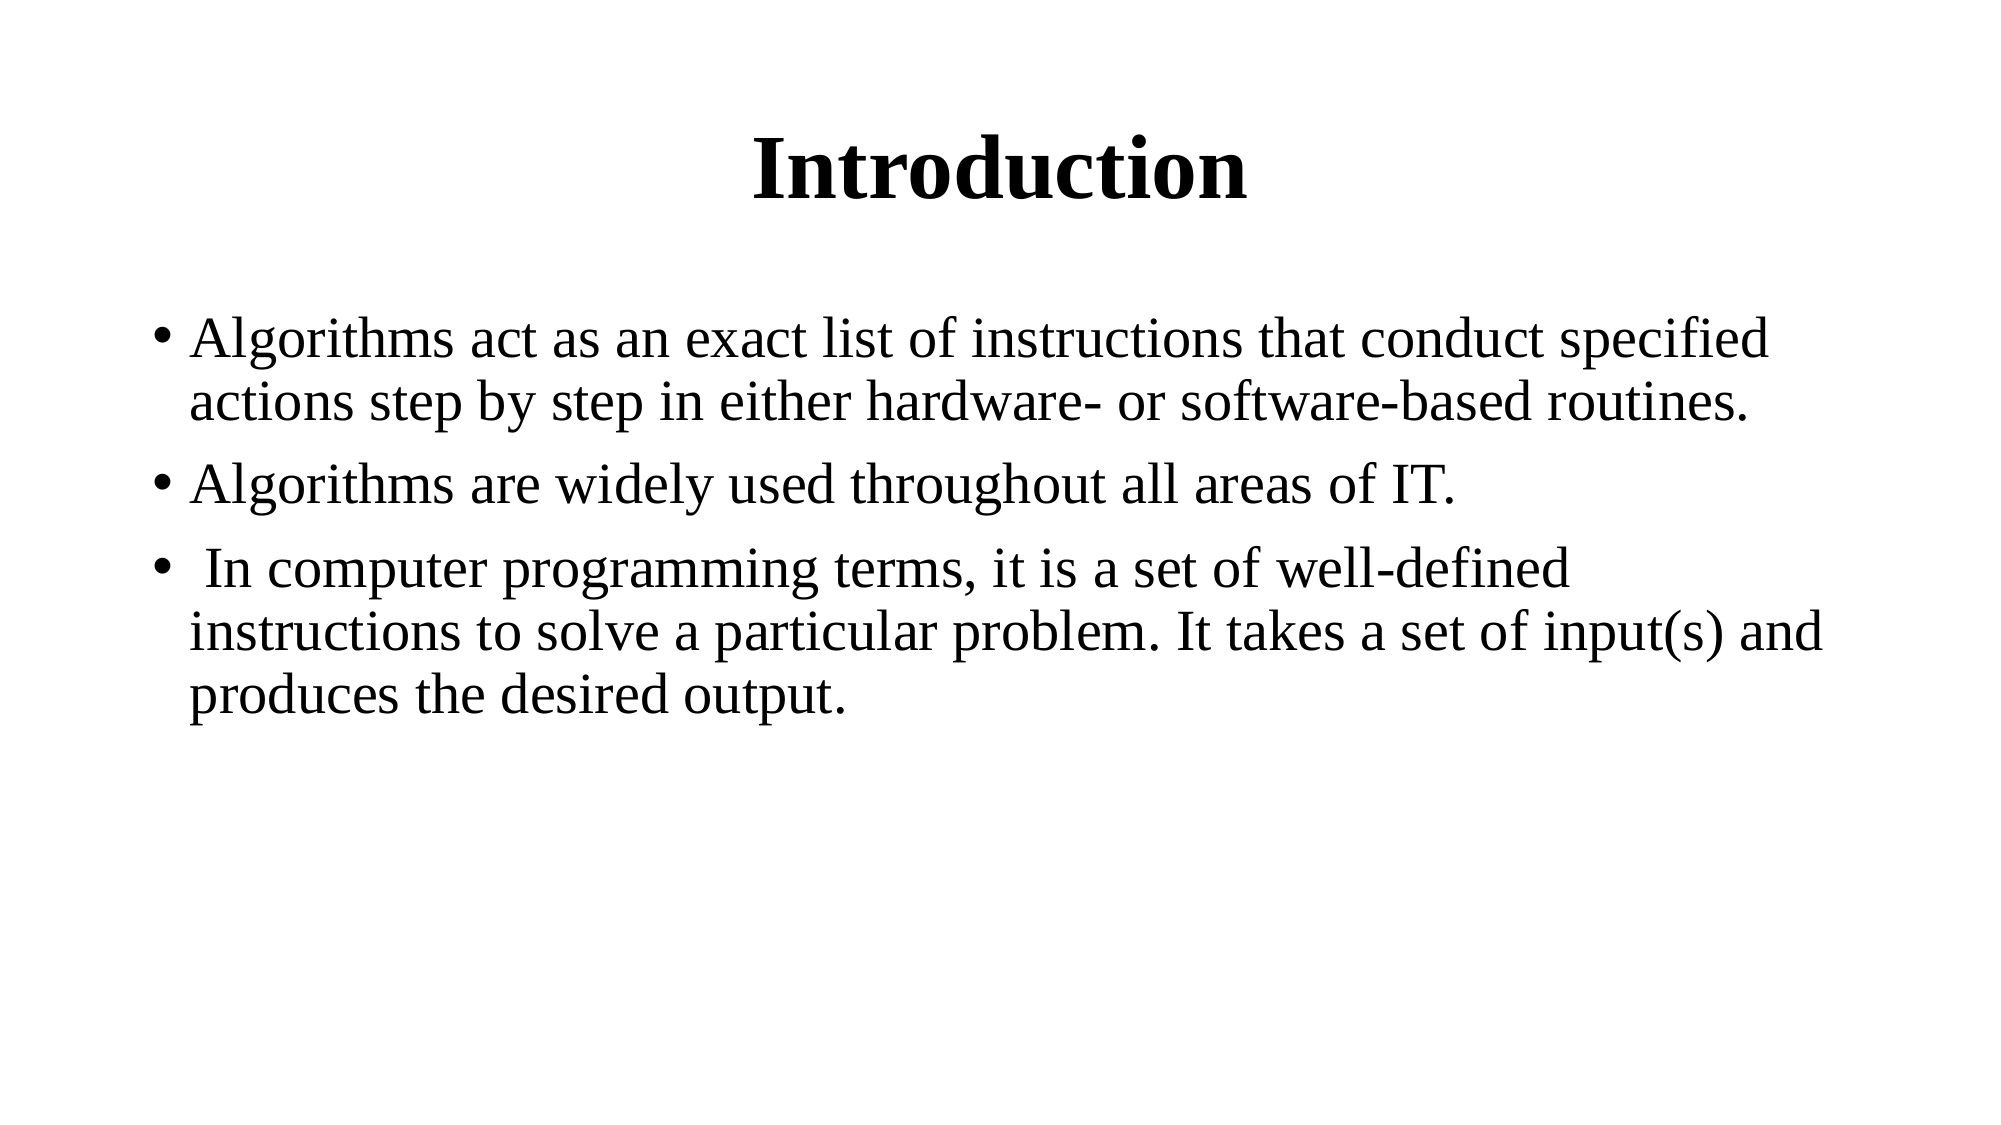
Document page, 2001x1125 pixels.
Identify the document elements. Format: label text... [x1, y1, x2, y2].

title Introduction [137, 59, 1863, 278]
list Algorithms act as an exact list of instructions that conduct specified actions step by step in either hardware- or software-based routines. Algorithms are widely used throughout all areas of IT. In computer programming terms, it is a set of well-defined instructions to solve a particular problem. It takes a set of input(s) and produces the desired output. [137, 299, 1863, 1014]
